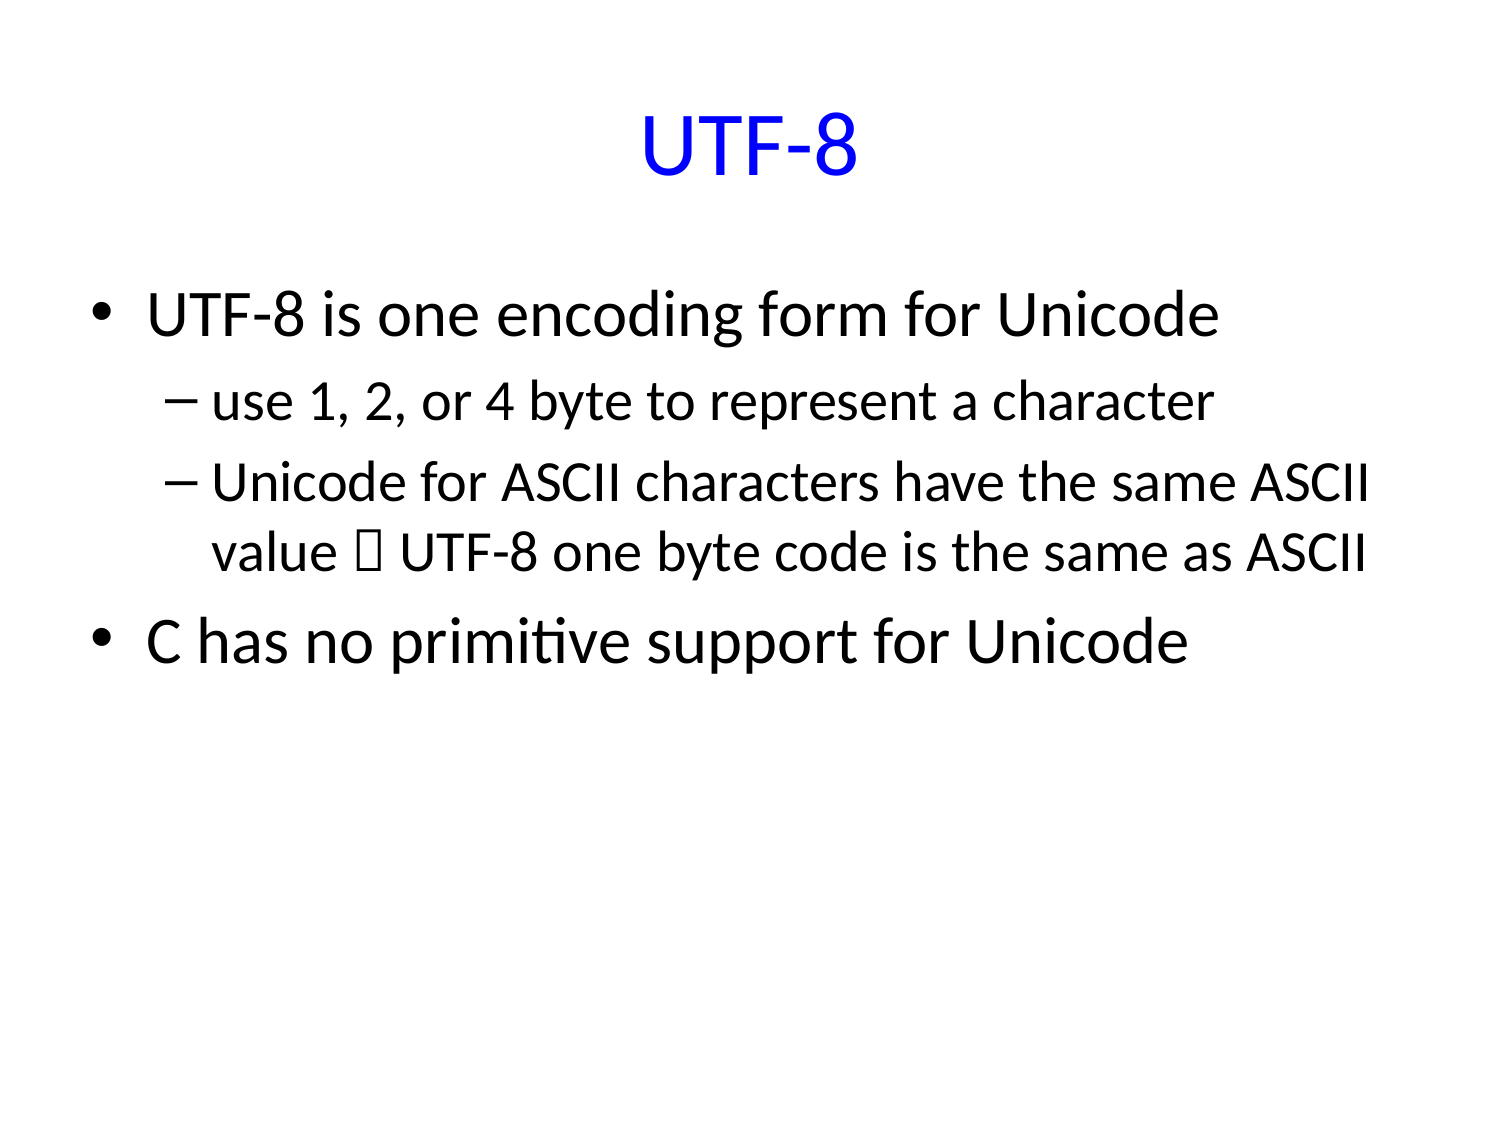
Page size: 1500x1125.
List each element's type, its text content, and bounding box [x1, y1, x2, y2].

list UTF-8 is one encoding form for Unicode use 1, 2, or 4 byte to represent a character Unicode for ASCII characters have the same ASCII value  UTF-8 one byte code is the same as ASCII C has no primitive support for Unicode [75, 262, 1425, 1005]
title UTF-8 [75, 45, 1425, 233]
